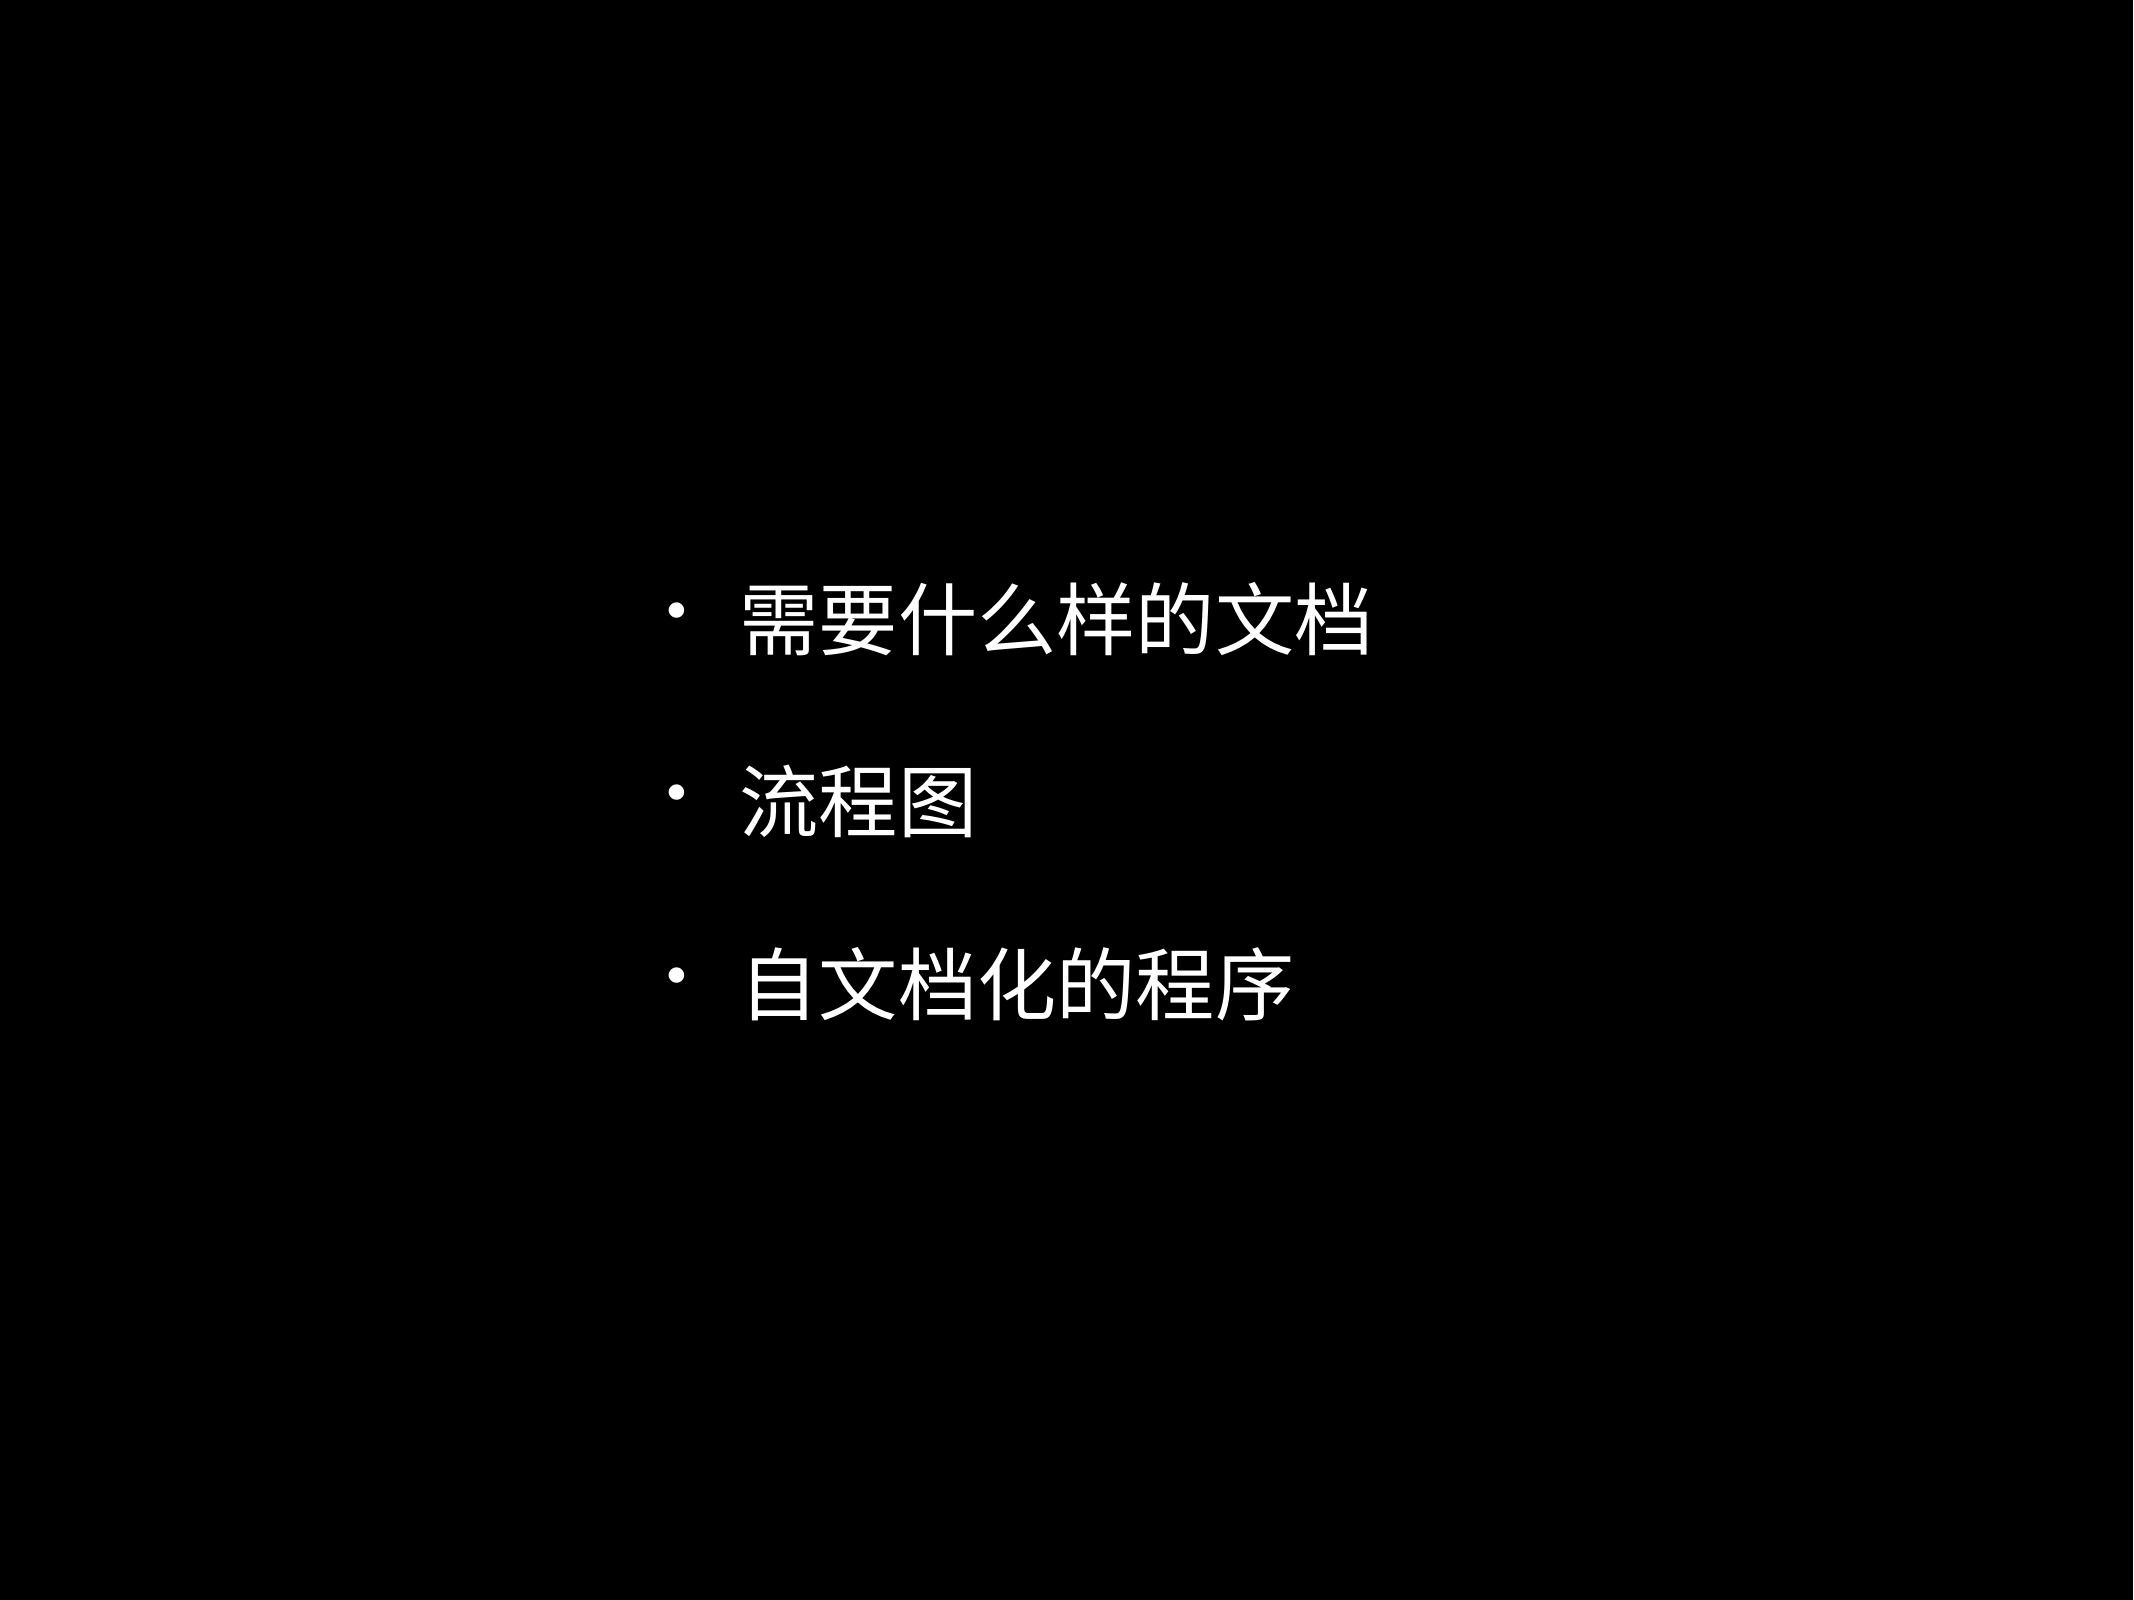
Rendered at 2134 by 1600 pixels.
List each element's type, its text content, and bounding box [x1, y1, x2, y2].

list 需要什么样的文档 流程图 自文档化的程序 [155, 207, 1978, 1393]
